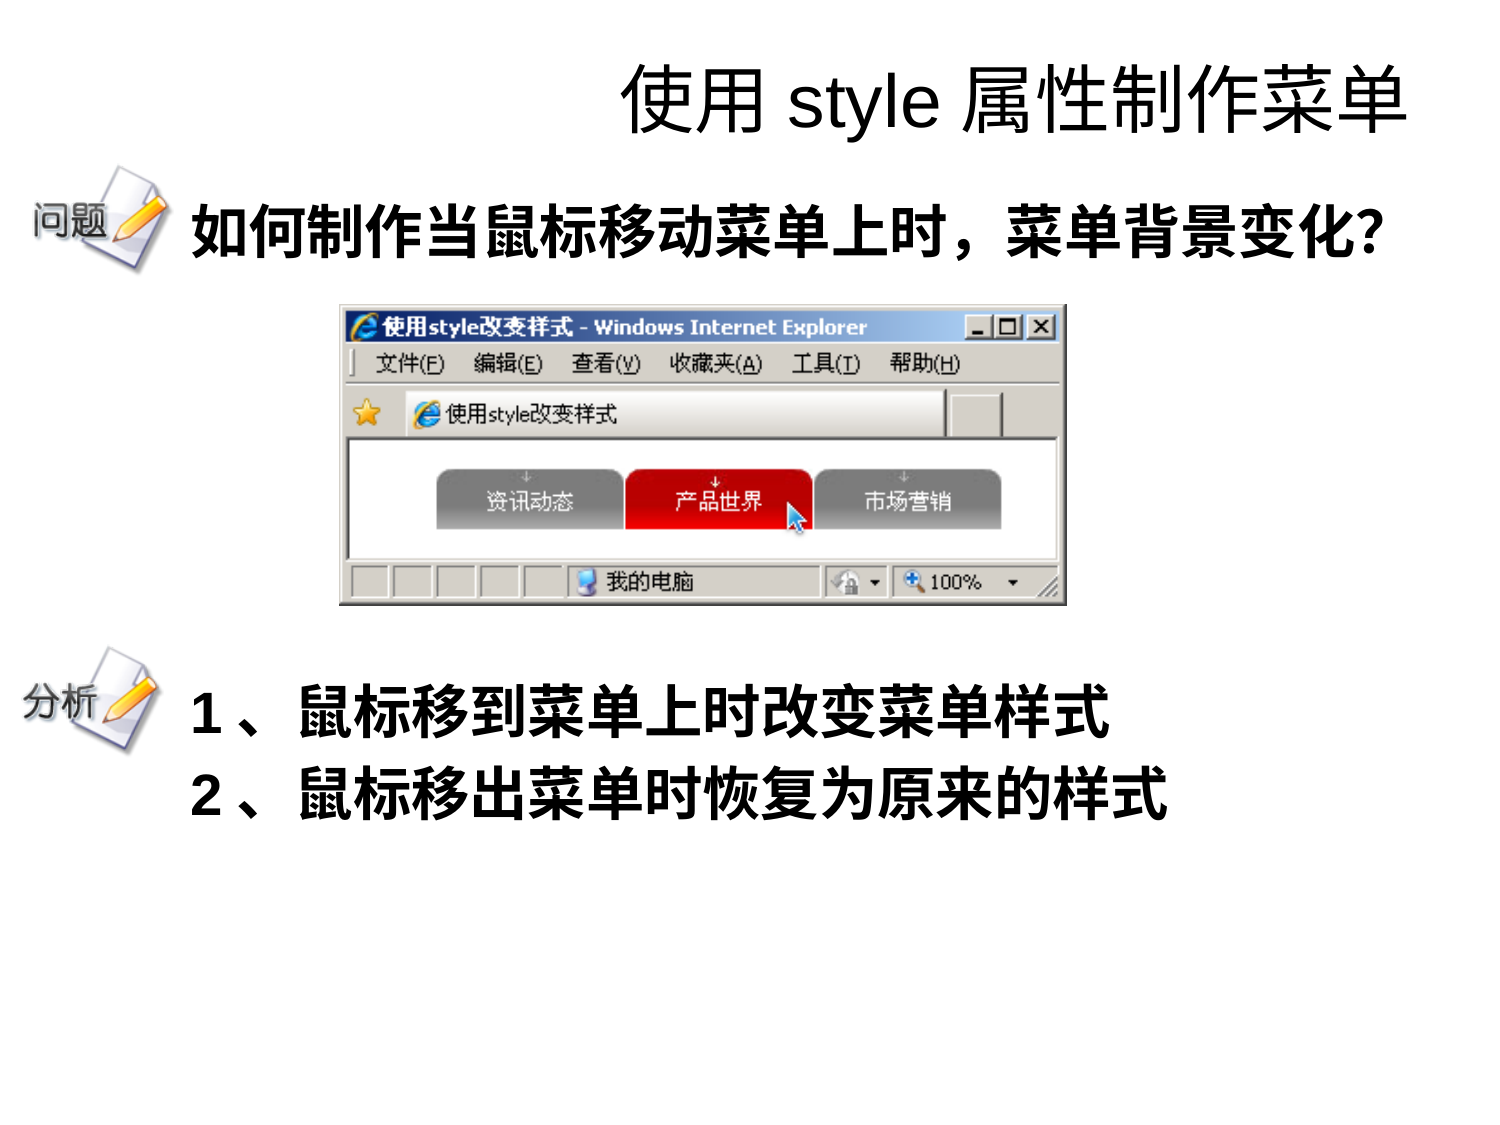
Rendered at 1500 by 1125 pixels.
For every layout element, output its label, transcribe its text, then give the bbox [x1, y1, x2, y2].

picture [13, 644, 165, 758]
title 使用style属性制作菜单 [75, 45, 1425, 187]
picture [23, 163, 175, 278]
list 如何制作当鼠标移动菜单上时，菜单背景变化？ [175, 187, 1442, 319]
text_box 1、鼠标移到菜单上时改变菜单样式 2、鼠标移出菜单时恢复为原来的样式 [175, 667, 1442, 903]
picture [339, 304, 1067, 606]
